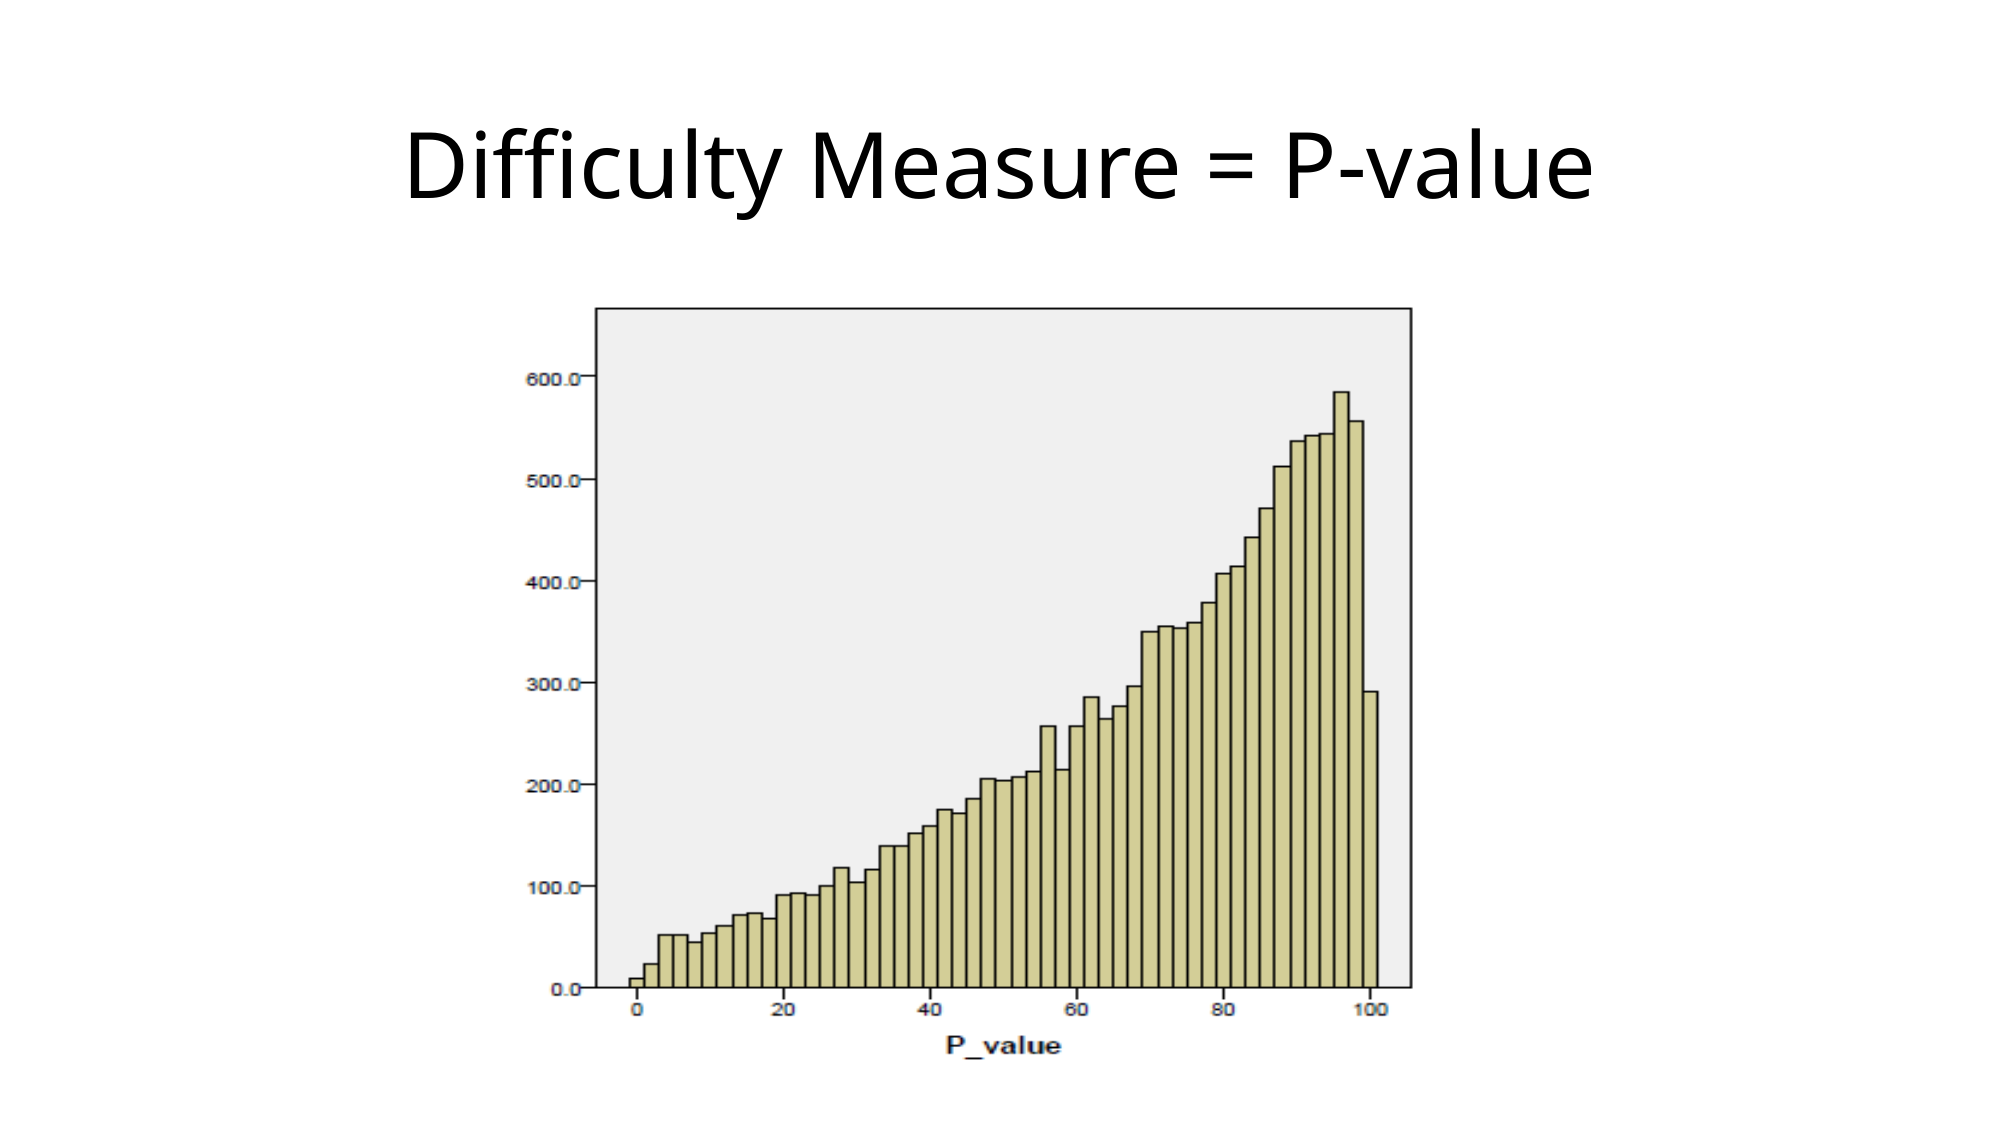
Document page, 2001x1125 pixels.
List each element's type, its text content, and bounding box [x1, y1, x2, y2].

title Difficulty Measure = P-value [137, 59, 1863, 278]
picture [513, 299, 1422, 1066]
